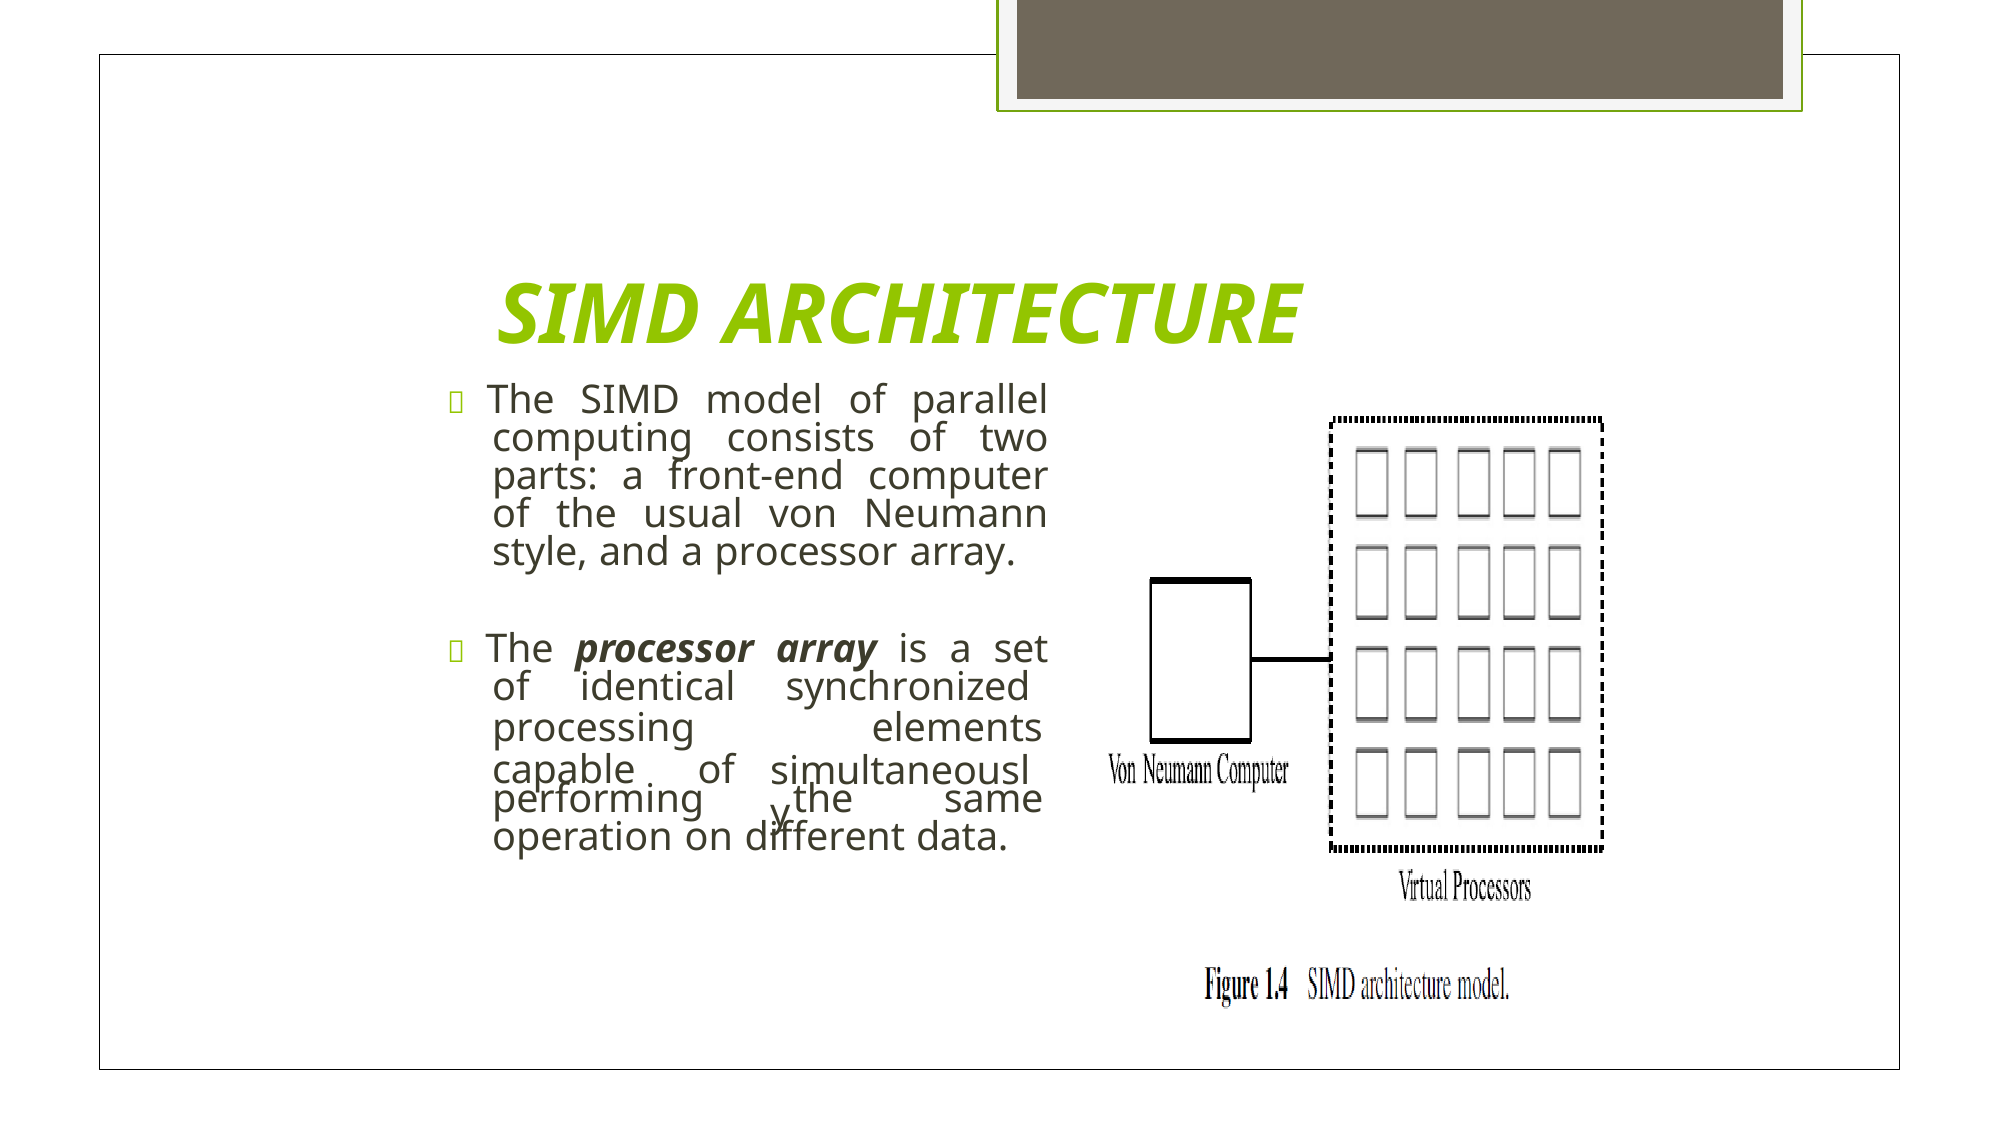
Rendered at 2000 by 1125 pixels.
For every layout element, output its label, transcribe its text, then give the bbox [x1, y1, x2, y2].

text_box  The SIMD model of parallel computing consists of two parts: a front-end computer of the usual von Neumann style, and a processor array.  The processor array is a set of identical synchronized [445, 383, 1050, 709]
text_box elements simultaneously [768, 706, 1050, 835]
text_box [1074, 362, 1650, 1038]
text_box performing the same operation on different data. [490, 782, 1049, 859]
title SIMD ARCHITECTURE [495, 178, 2000, 448]
text_box processing capable of [490, 706, 736, 782]
